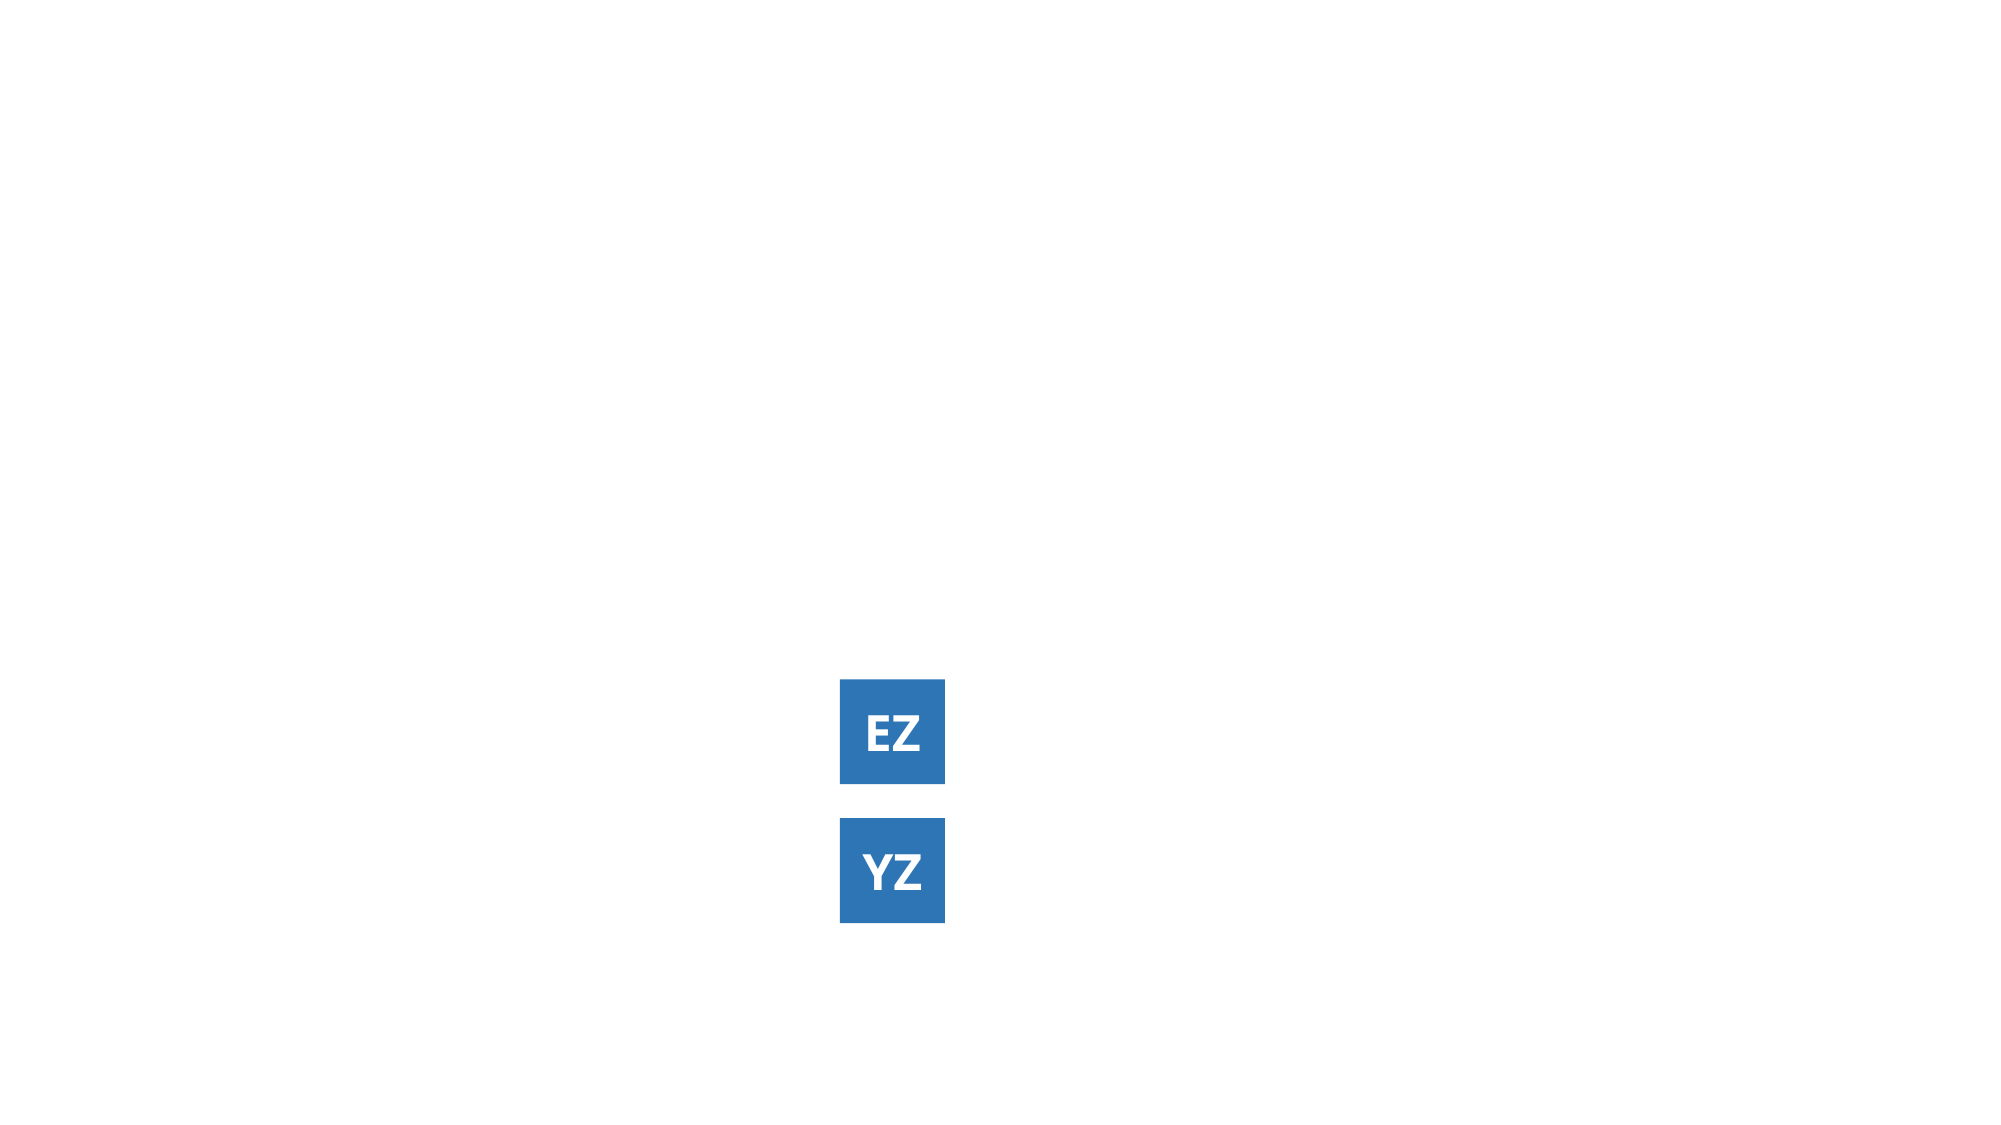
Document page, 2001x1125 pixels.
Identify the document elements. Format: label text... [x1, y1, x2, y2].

text_box EZ [839, 678, 946, 785]
text_box YZ [839, 817, 946, 924]
